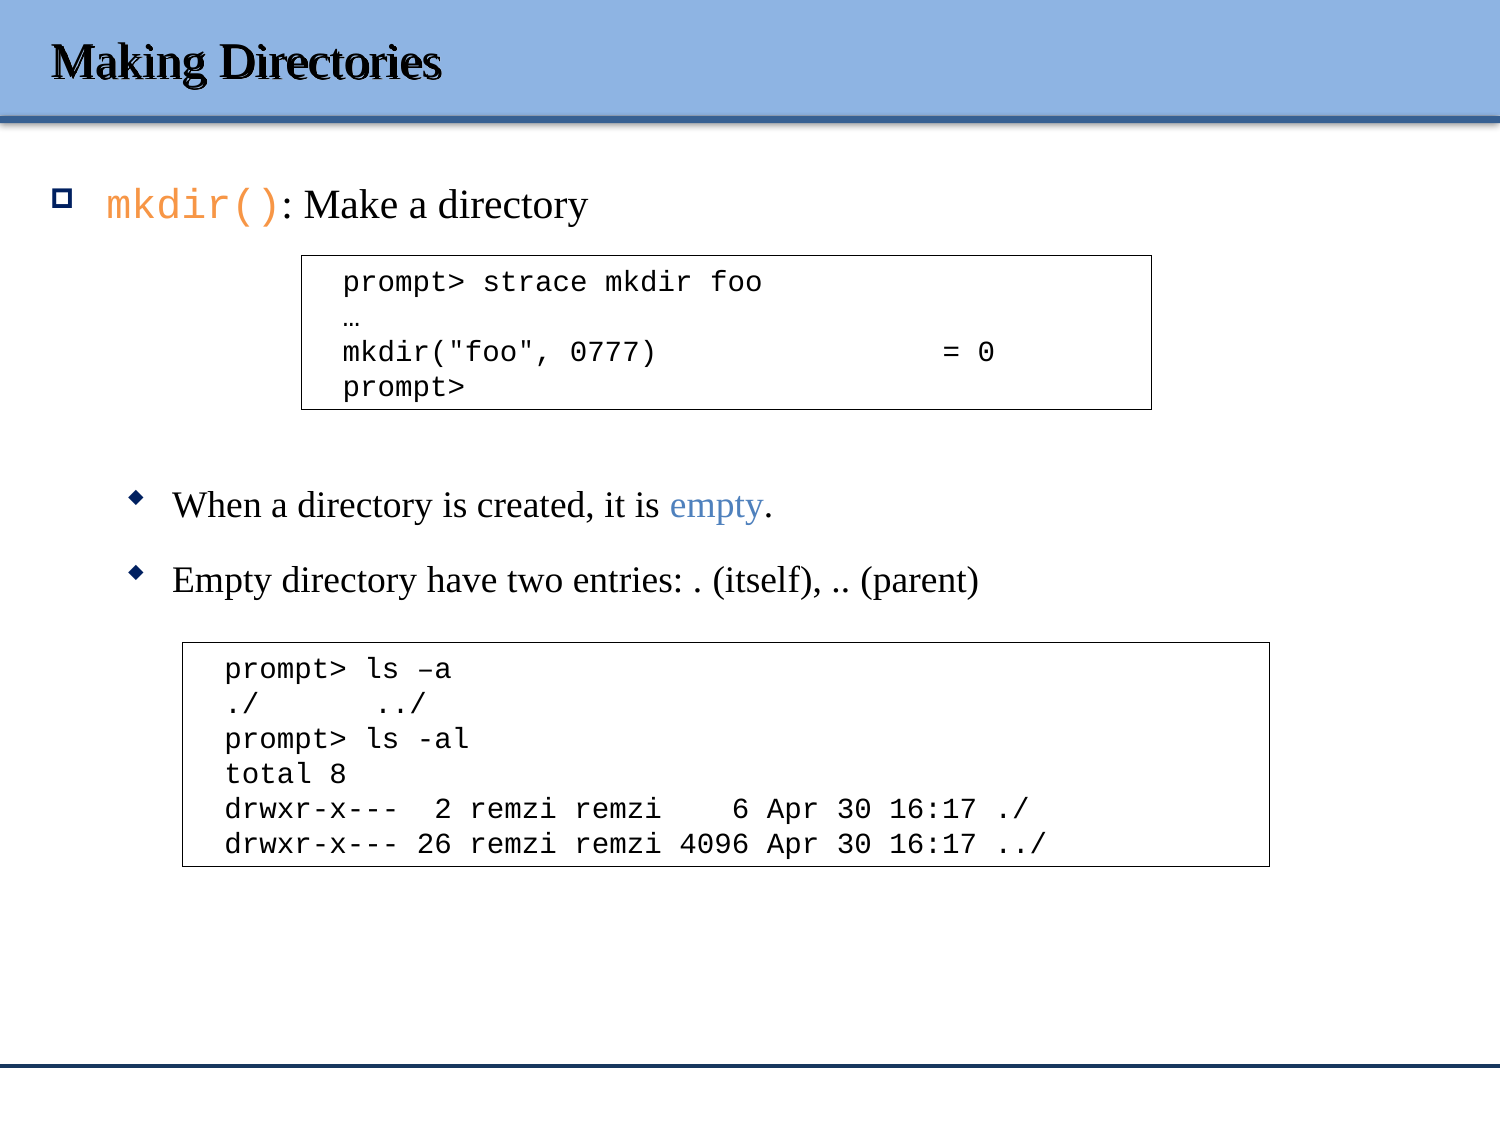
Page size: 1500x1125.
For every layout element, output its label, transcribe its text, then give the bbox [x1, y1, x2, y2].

list mkdir(): Make a directory When a directory is created, it is empty. Empty directory have two entries: . (itself), .. (parent) [34, 144, 1477, 1048]
text_box prompt> ls –a ./ ../ prompt> ls -al total 8 drwxr-x--- 2 remzi remzi 6 Apr 30 16:17 ./ drwxr-x--- 26 remzi remzi 4096 Apr 30 16:17 ../ [182, 642, 1270, 867]
title Making Directories [34, 8, 1477, 106]
text_box prompt> strace mkdir foo … mkdir("foo", 0777) = 0 prompt> [301, 255, 1152, 410]
